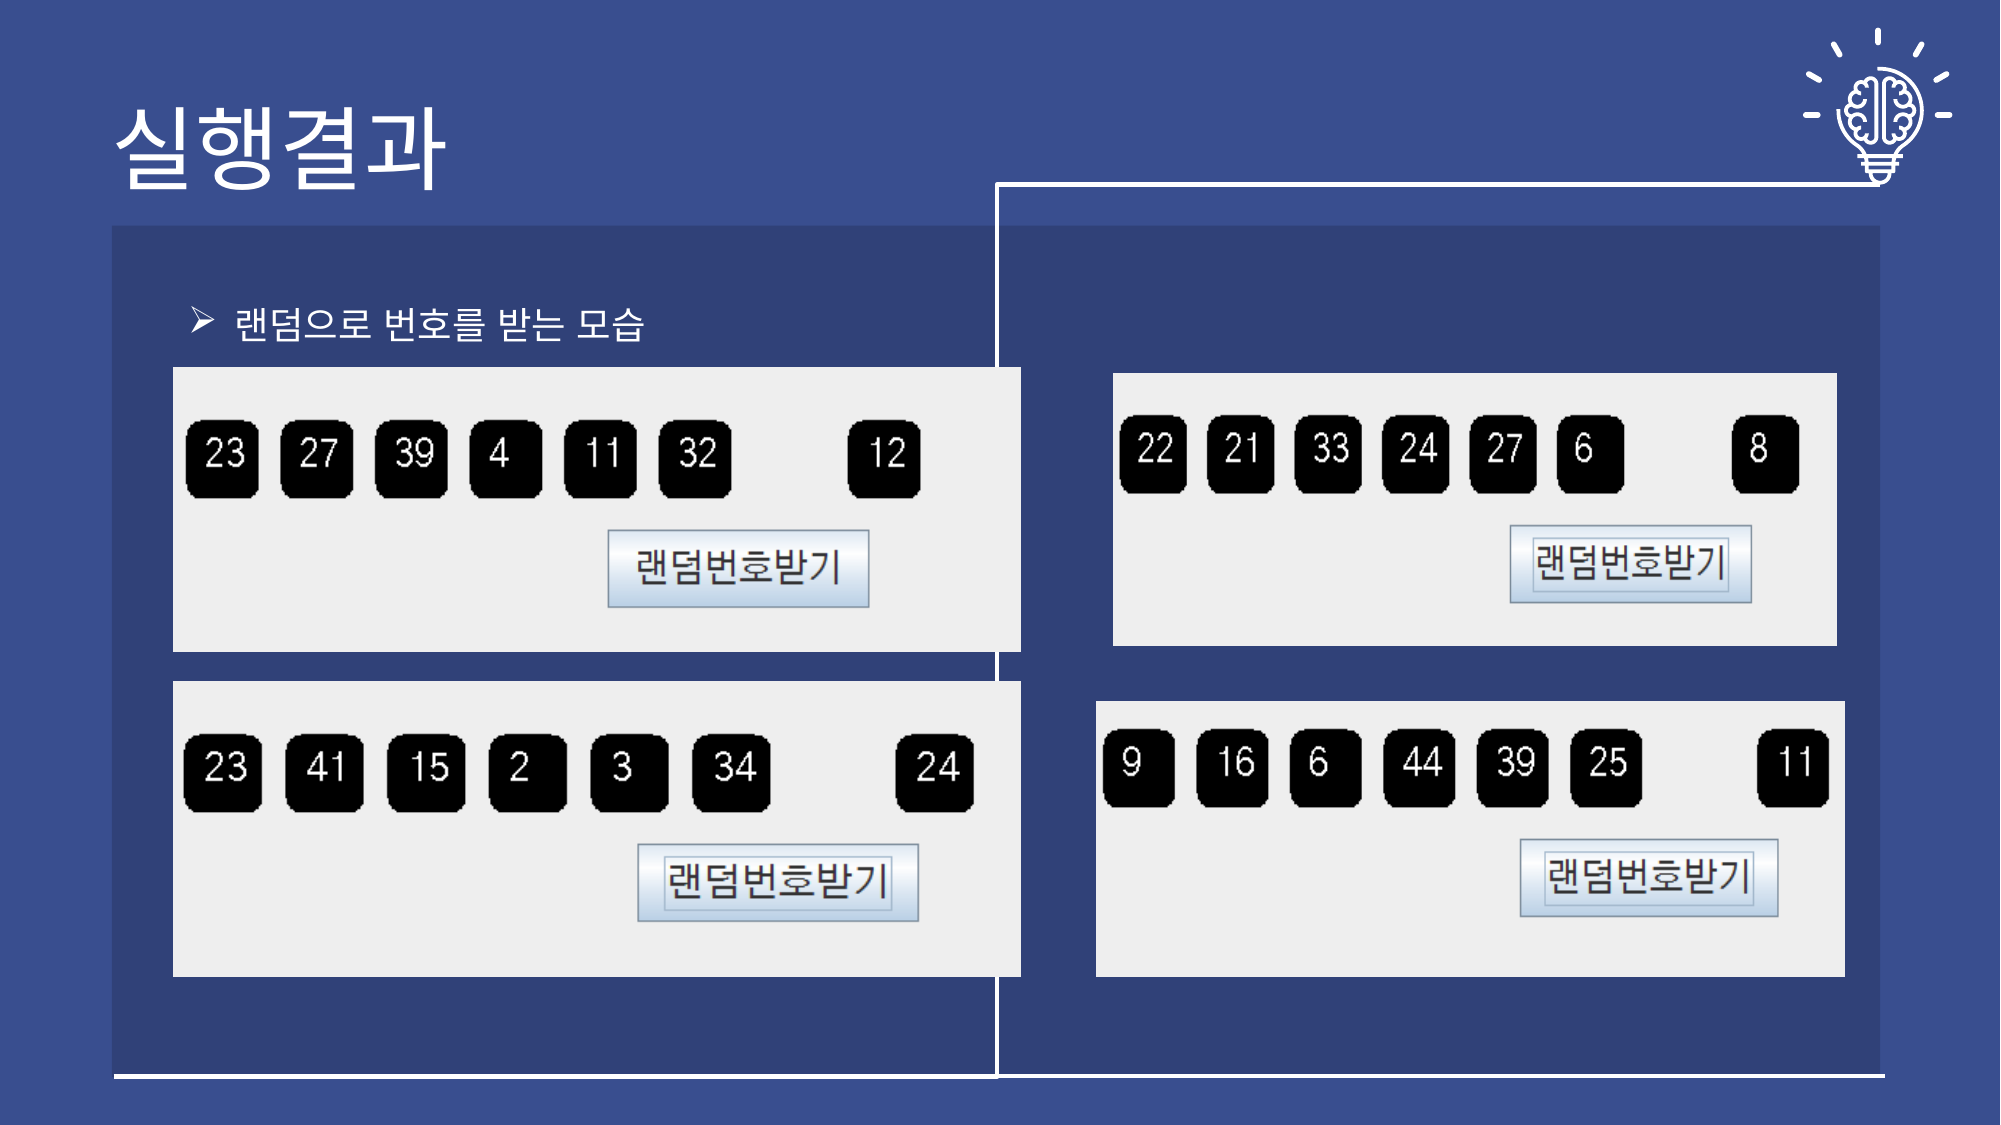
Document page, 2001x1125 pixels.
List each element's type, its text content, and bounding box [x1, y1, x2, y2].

picture [173, 367, 1021, 652]
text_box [111, 30, 1950, 1078]
picture [173, 681, 1021, 977]
picture [1096, 701, 1845, 977]
picture [1113, 373, 1837, 646]
text_box 실행결과 [96, 29, 1097, 209]
